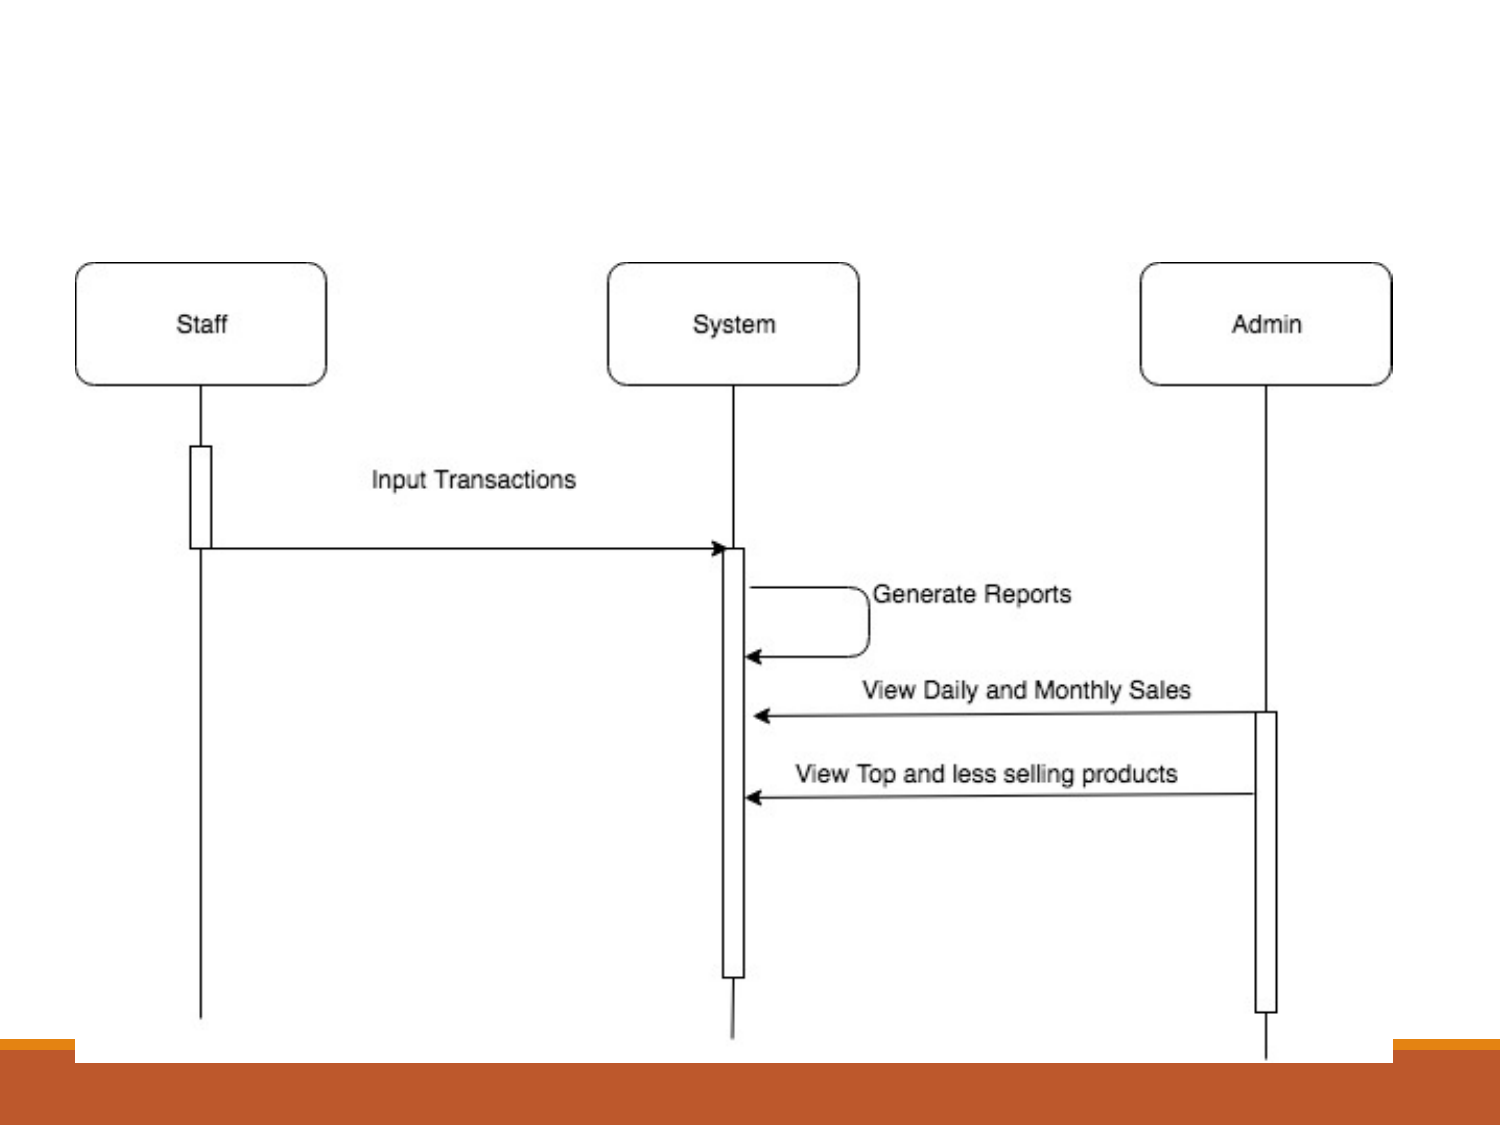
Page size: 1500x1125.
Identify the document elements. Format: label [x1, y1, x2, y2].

picture [74, 261, 1393, 1063]
